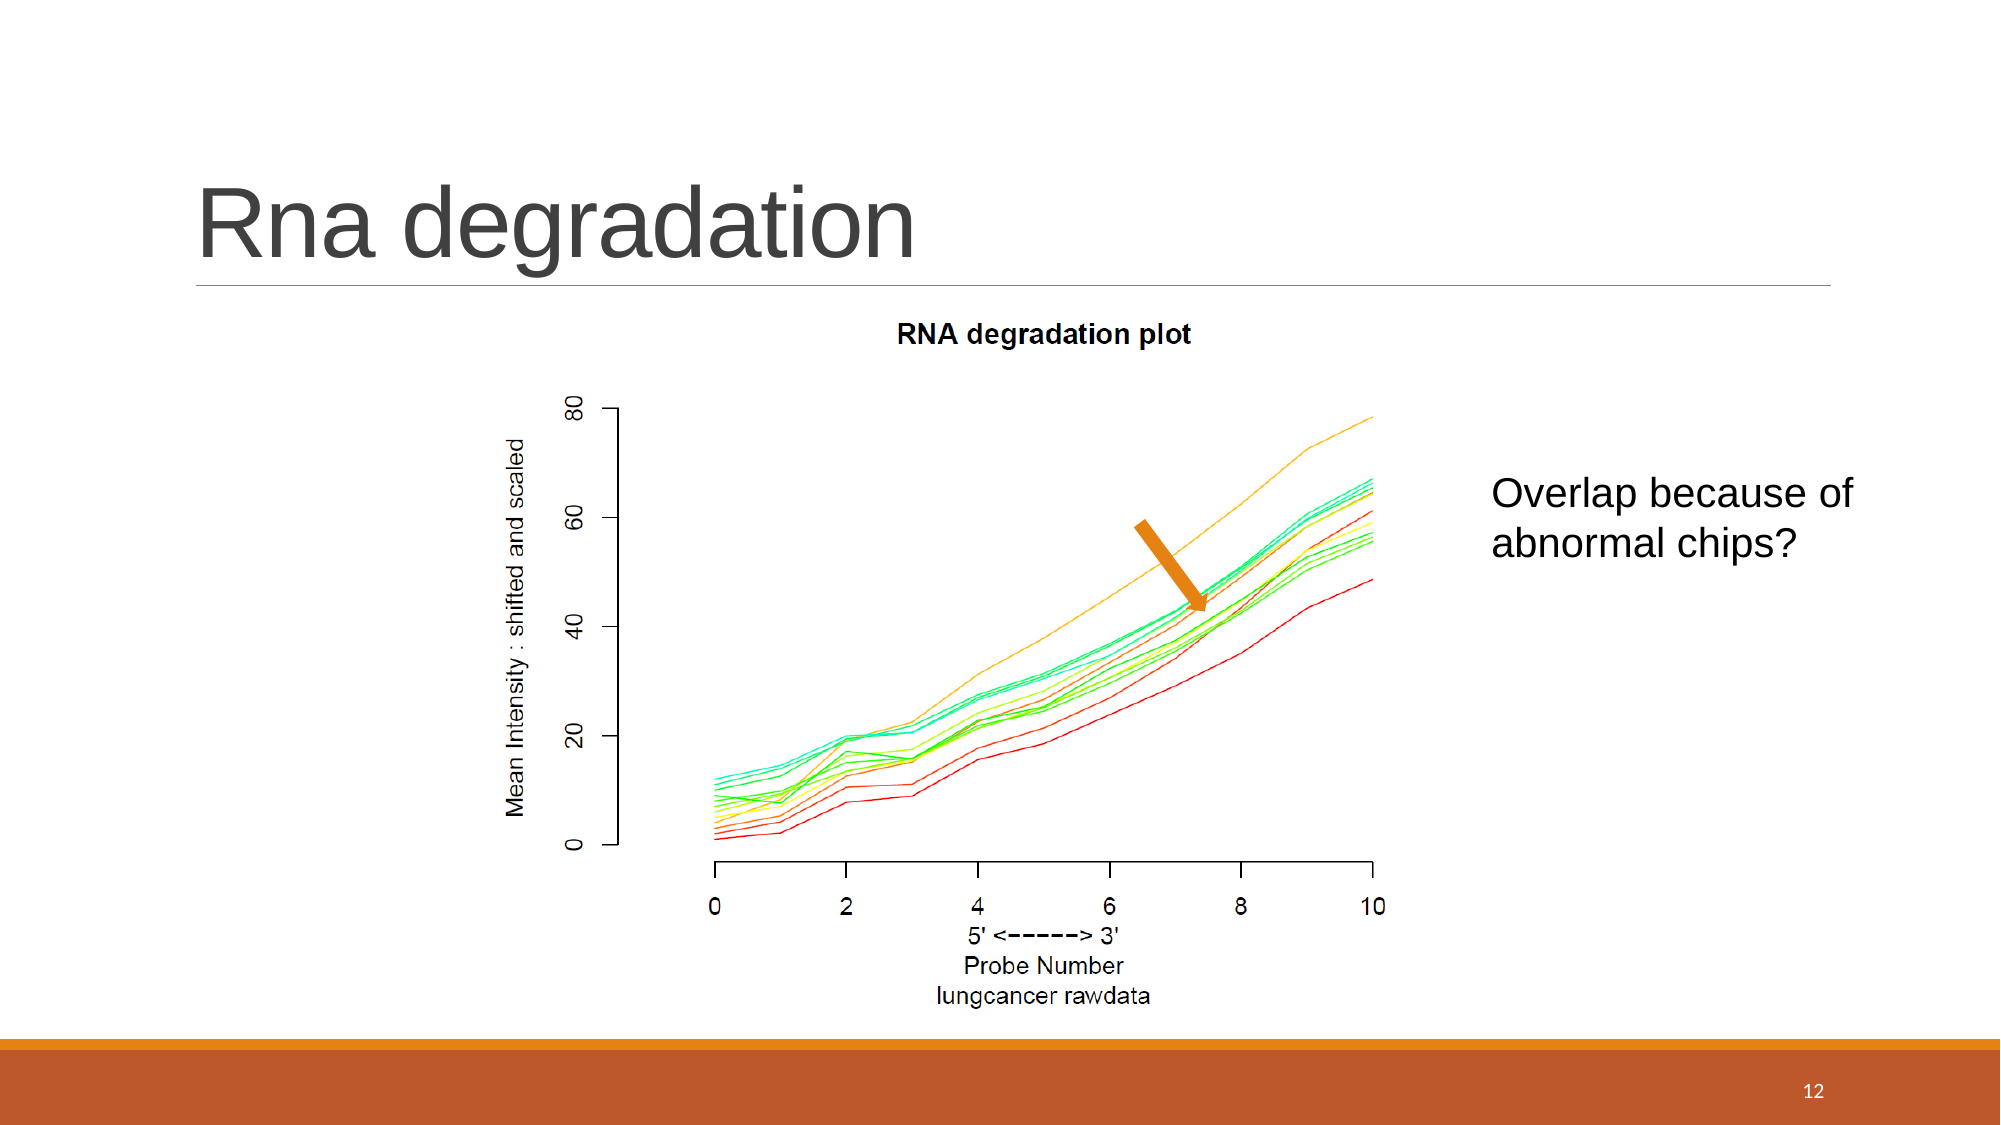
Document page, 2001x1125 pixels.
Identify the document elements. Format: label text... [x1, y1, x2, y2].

picture [500, 302, 1500, 1010]
title Rna degradation [180, 47, 1830, 285]
text_box Overlap because of abnormal chips? [1507, 458, 1869, 619]
slide_number 12 [1624, 1059, 1840, 1120]
